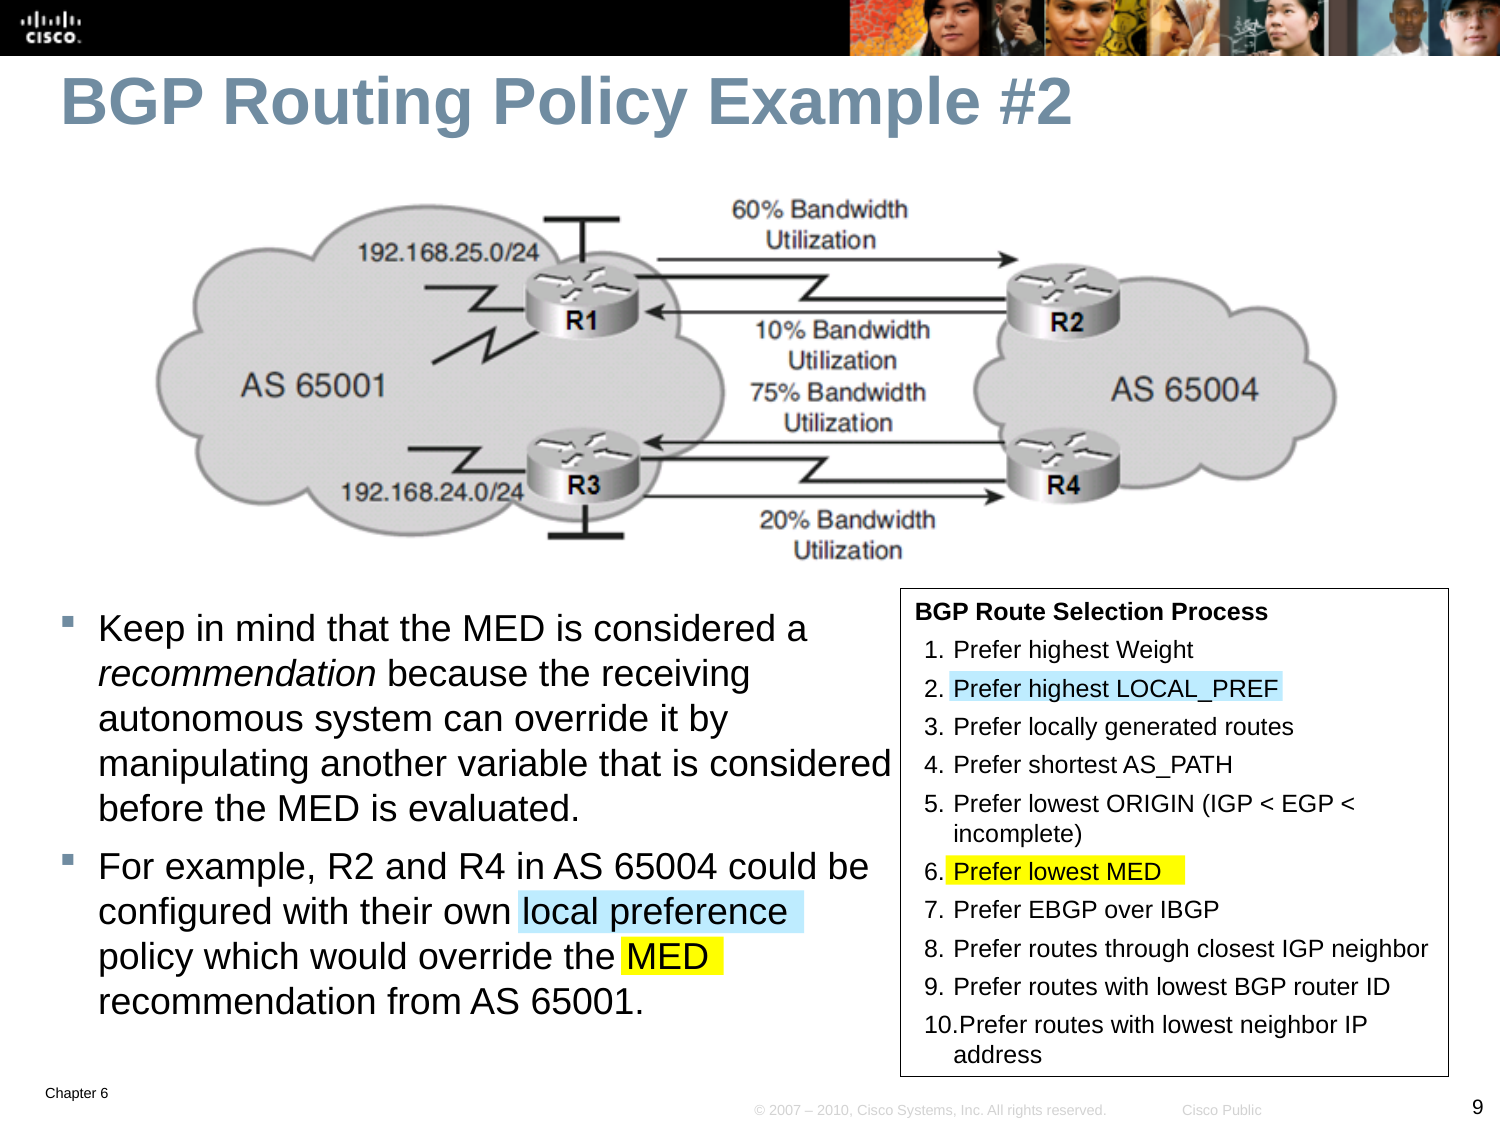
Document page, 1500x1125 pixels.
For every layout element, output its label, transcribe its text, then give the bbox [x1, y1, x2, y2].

picture [0, 0, 1500, 56]
title BGP Routing Policy Example #2 [45, 59, 1444, 150]
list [136, 162, 1355, 599]
list Keep in mind that the MED is considered a recommendation because the receiving autonomous system can override it by manipulating another variable that is considered before the MED is evaluated. For example, R2 and R4 in AS 65004 could be configured with their own local preference policy which would override the MED recommendation from AS 65001. [45, 597, 900, 1054]
text_box BGP Route Selection Process Prefer highest Weight Prefer highest LOCAL_PREF Prefer locally generated routes Prefer shortest AS_PATH Prefer lowest ORIGIN (IGP < EGP < incomplete) Prefer lowest MED Prefer EBGP over IBGP Prefer routes through closest IGP neighbor Prefer routes with lowest BGP router ID Prefer routes with lowest neighbor IP address [900, 588, 1449, 1077]
